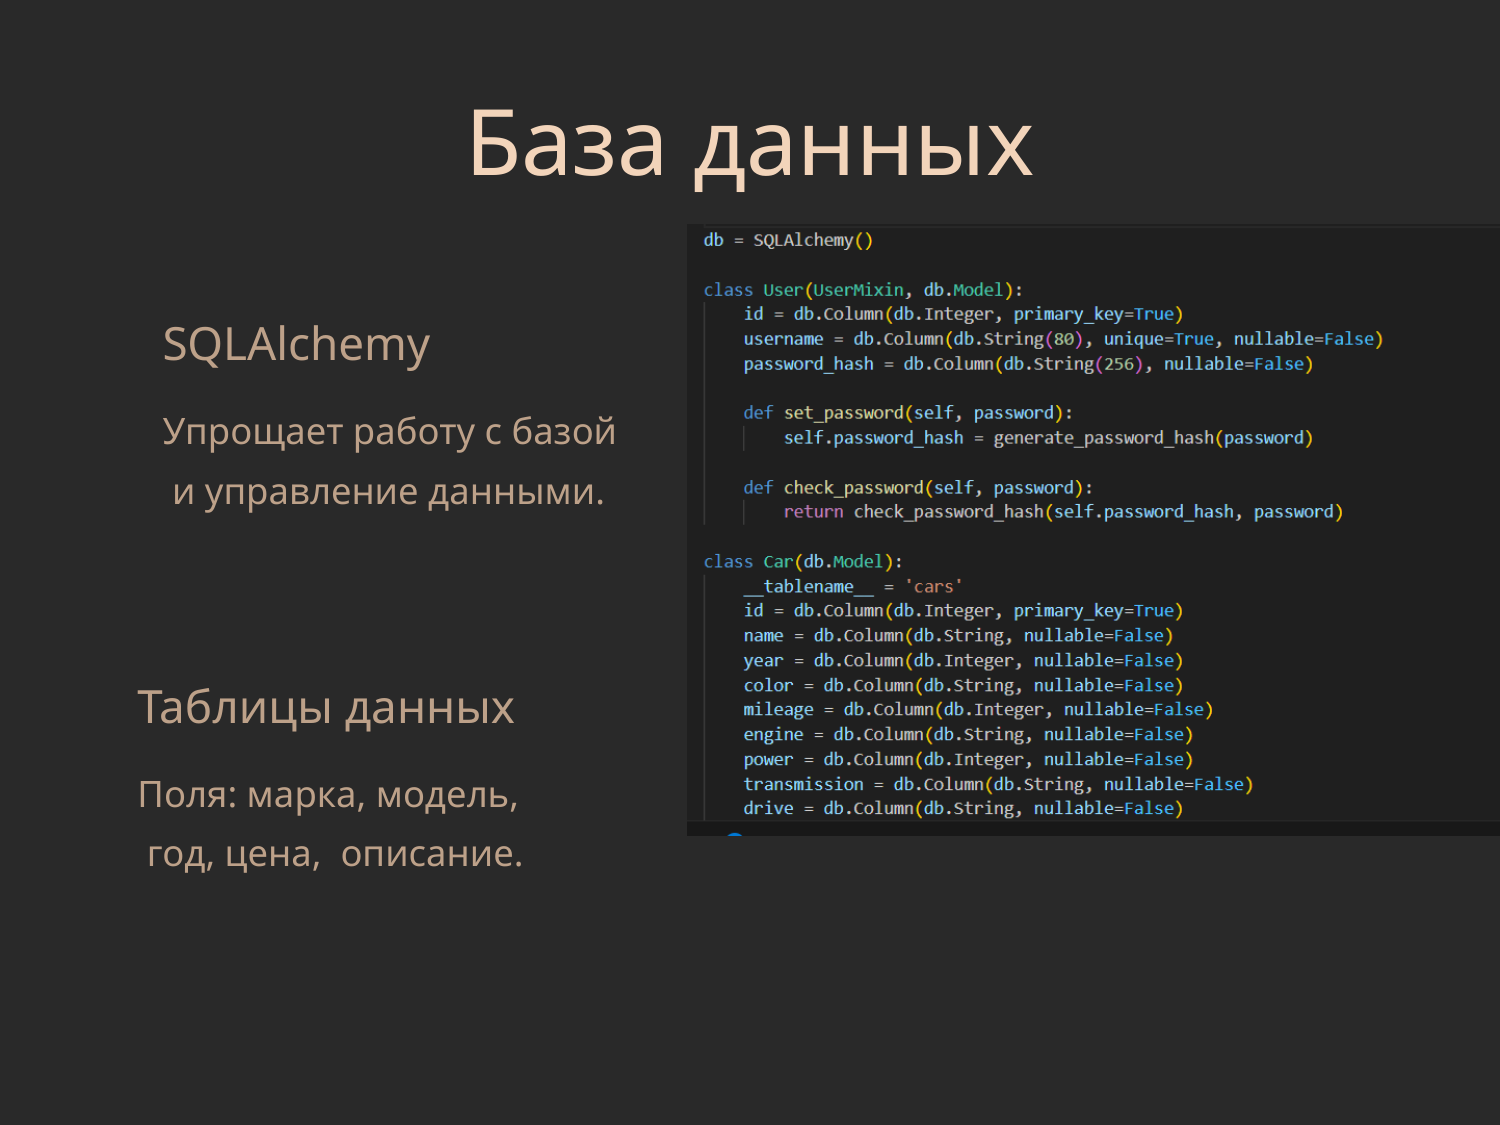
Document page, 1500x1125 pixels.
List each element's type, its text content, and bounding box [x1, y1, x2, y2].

text_box SQLAlchemy [162, 312, 628, 371]
text_box Поля: марка, модель, год, цена, описание. [137, 755, 588, 925]
text_box Упрощает работу с базой и управление данными. [162, 392, 682, 453]
title База данных [75, 45, 1425, 233]
text_box Таблицы данных [137, 674, 603, 733]
picture [687, 224, 1500, 837]
